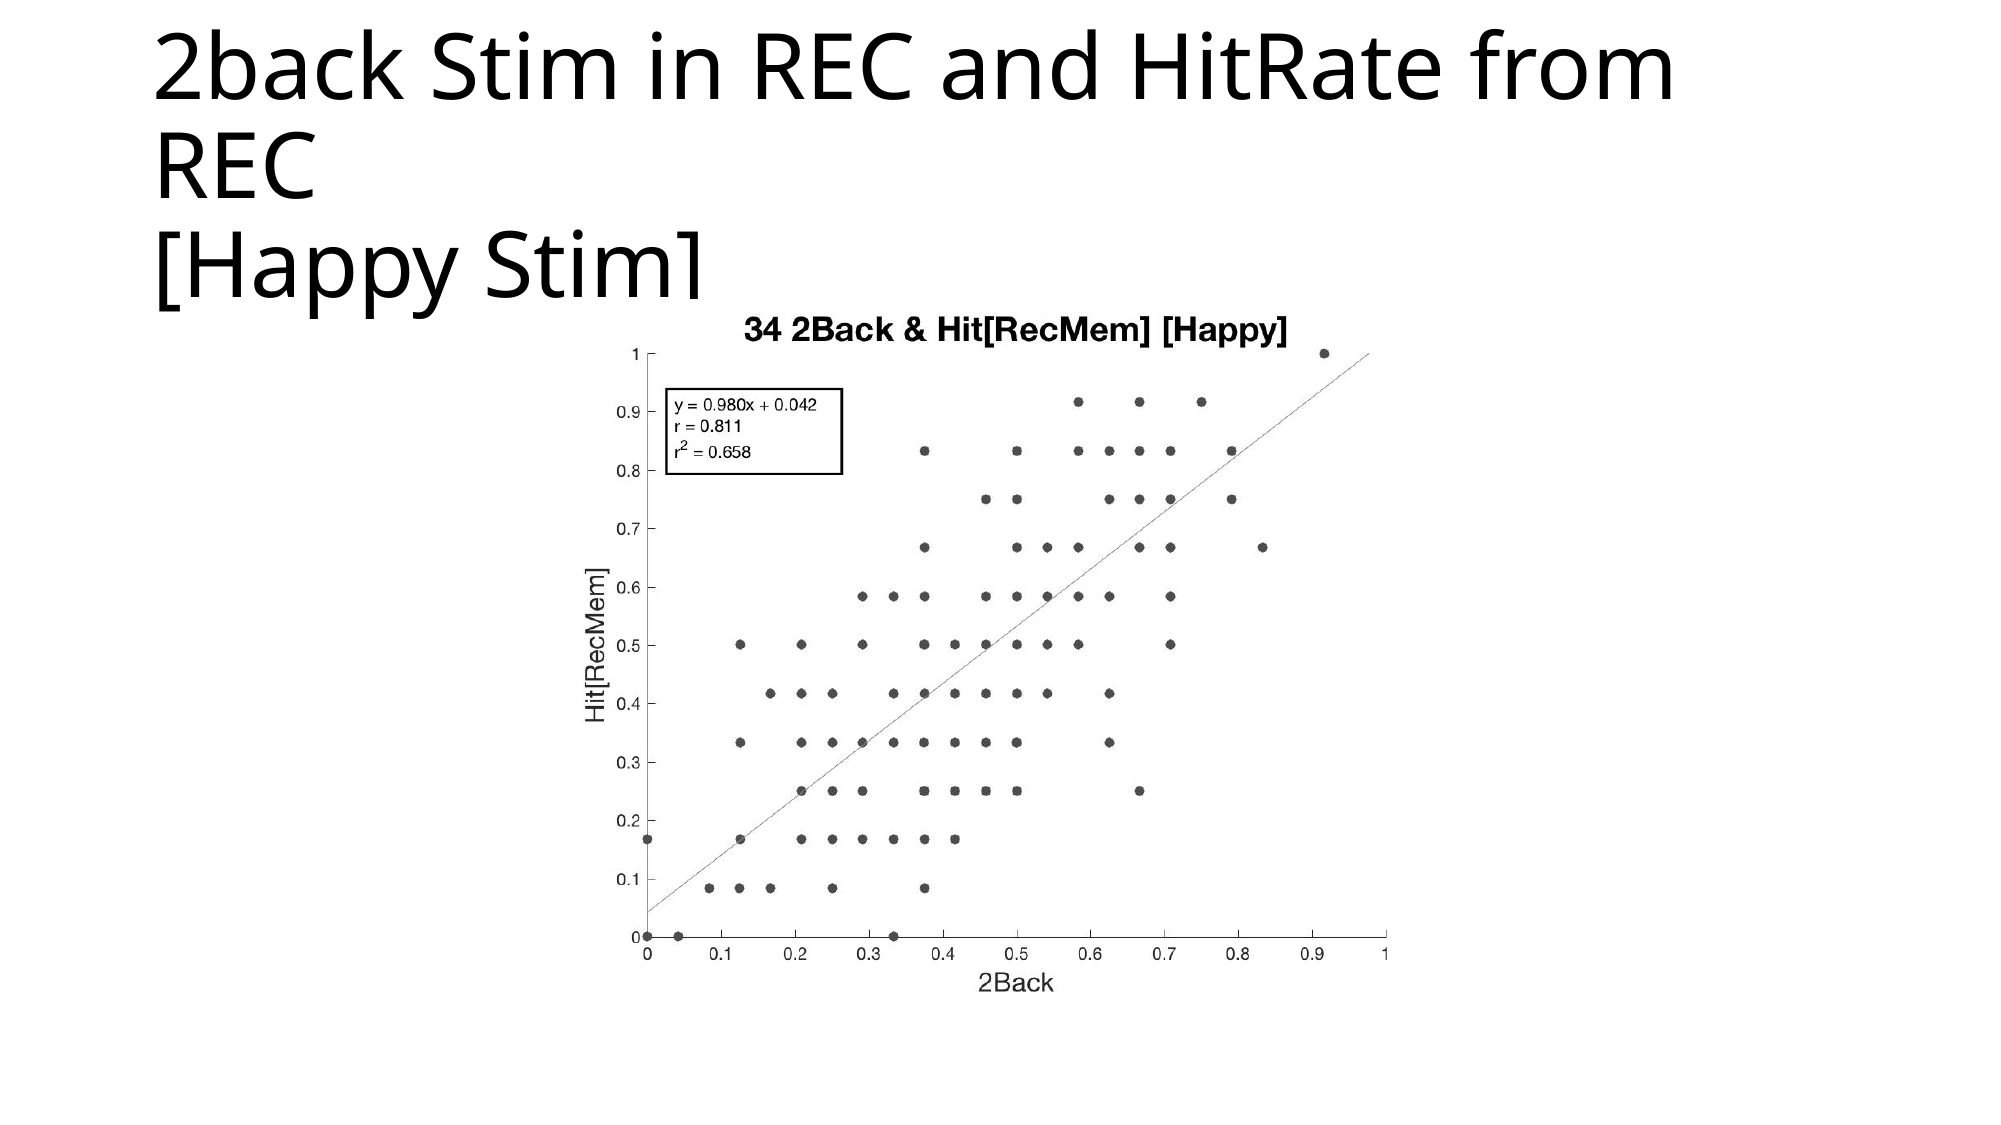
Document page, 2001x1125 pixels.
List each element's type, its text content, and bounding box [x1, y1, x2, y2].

title 2back Stim in REC and HitRate from REC [Happy Stim] [137, 59, 1863, 278]
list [523, 299, 1476, 1014]
